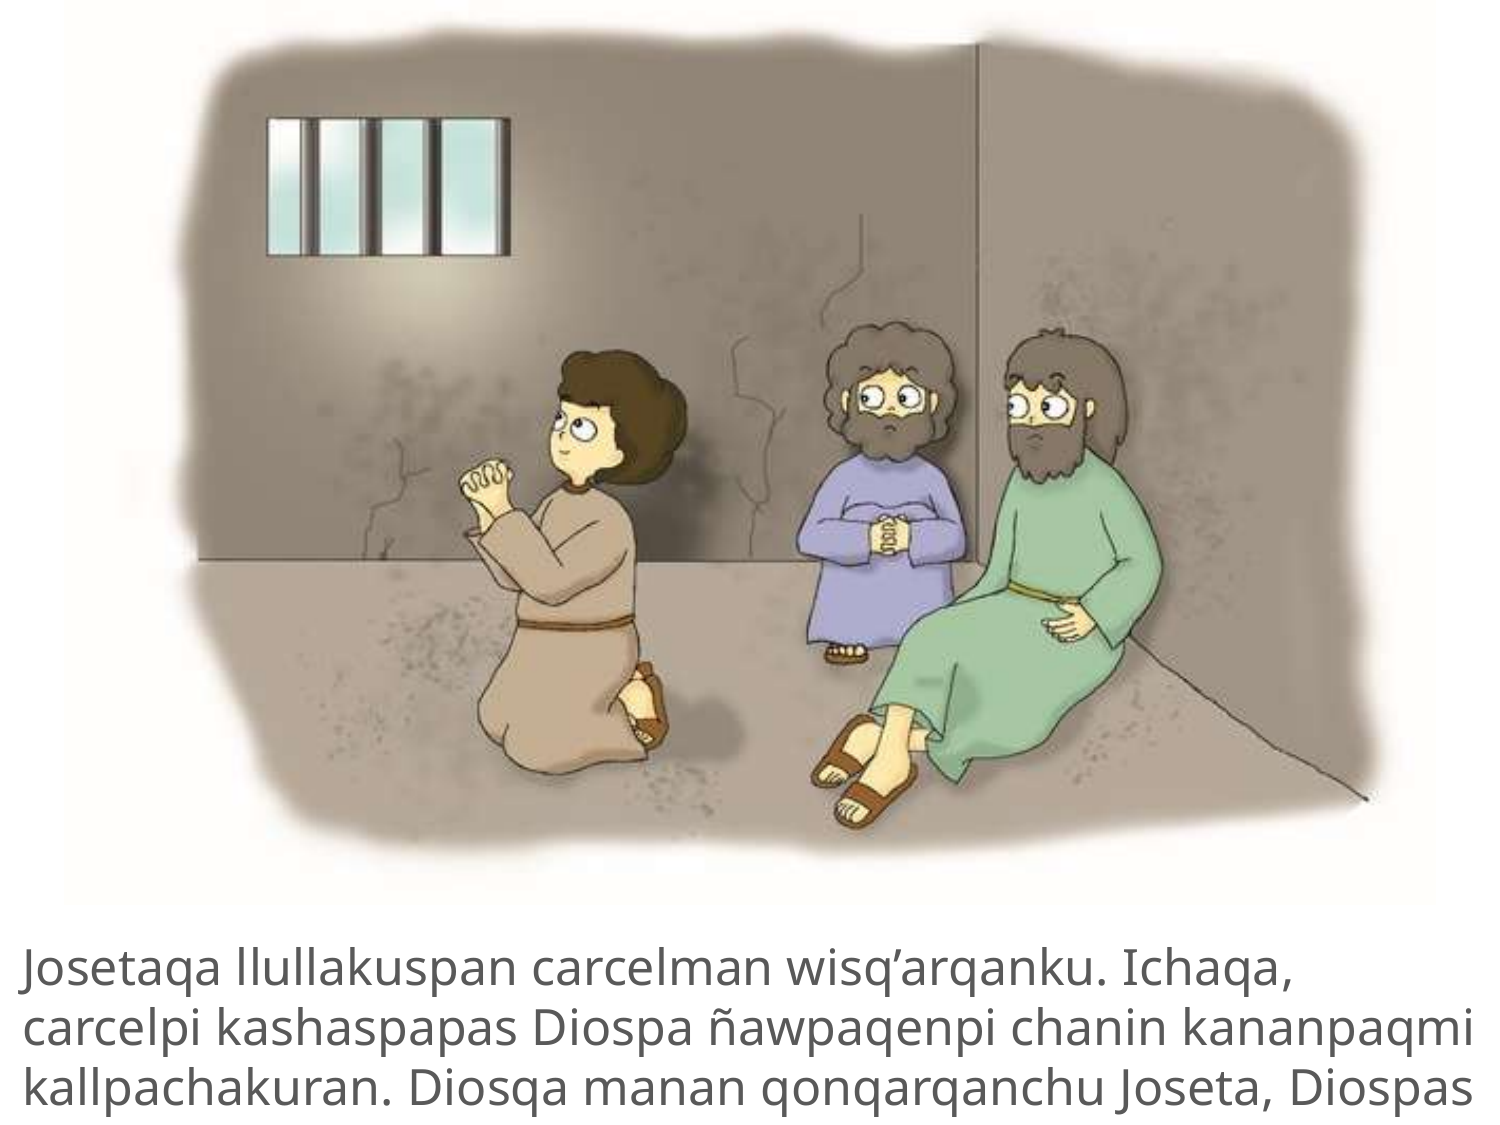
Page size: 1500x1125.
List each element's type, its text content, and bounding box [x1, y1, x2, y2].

picture [64, 0, 1436, 906]
text_box Josetaqa llullakuspan carcelman wisq’arqanku. Ichaqa, carcelpi kashaspapas Diospa ñawpaqenpi chanin kananpaqmi kallpachakuran. Diosqa manan qonqarqanchu Joseta, Diospas admirakuypaq plankunatan ruwarqan paypaq. [7, 928, 1493, 1125]
